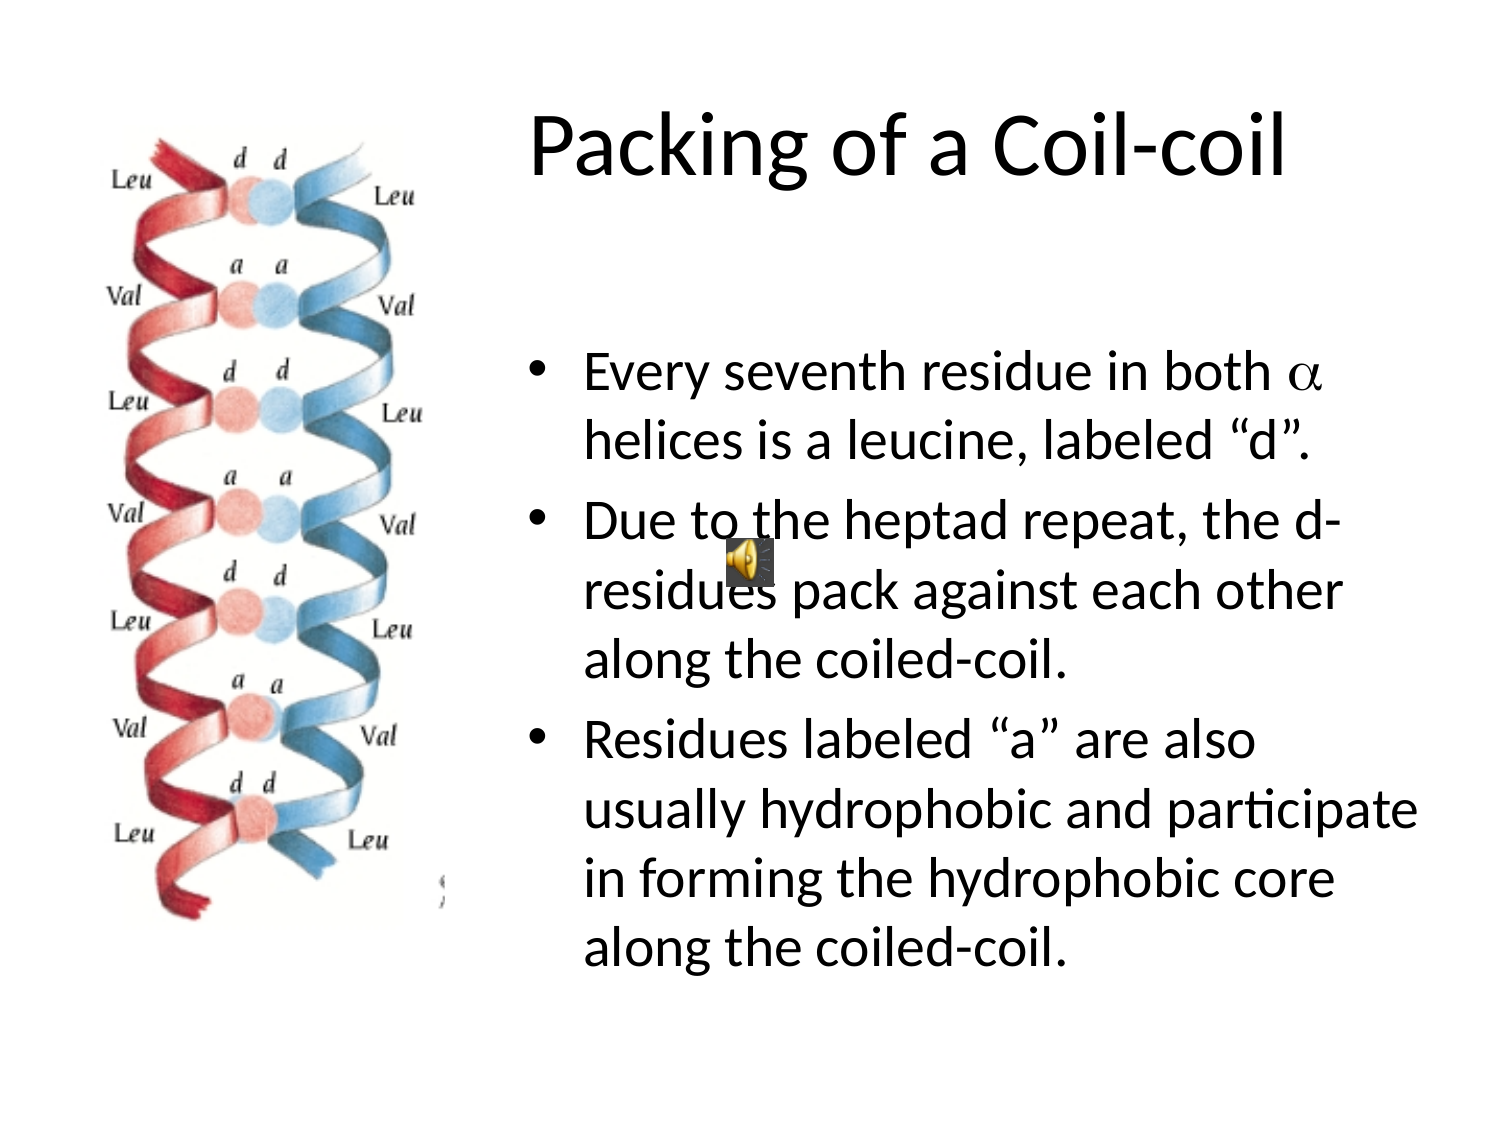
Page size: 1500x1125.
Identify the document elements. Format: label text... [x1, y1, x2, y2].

picture [99, 124, 445, 930]
picture [724, 537, 776, 588]
list Every seventh residue in both a helices is a leucine, labeled “d”. Due to the heptad repeat, the d-residues pack against each other along the coiled-coil. Residues labeled “a” are also usually hydrophobic and participate in forming the hydrophobic core along the coiled-coil. [512, 324, 1438, 1000]
title Packing of a Coil-coil [392, 45, 1425, 233]
